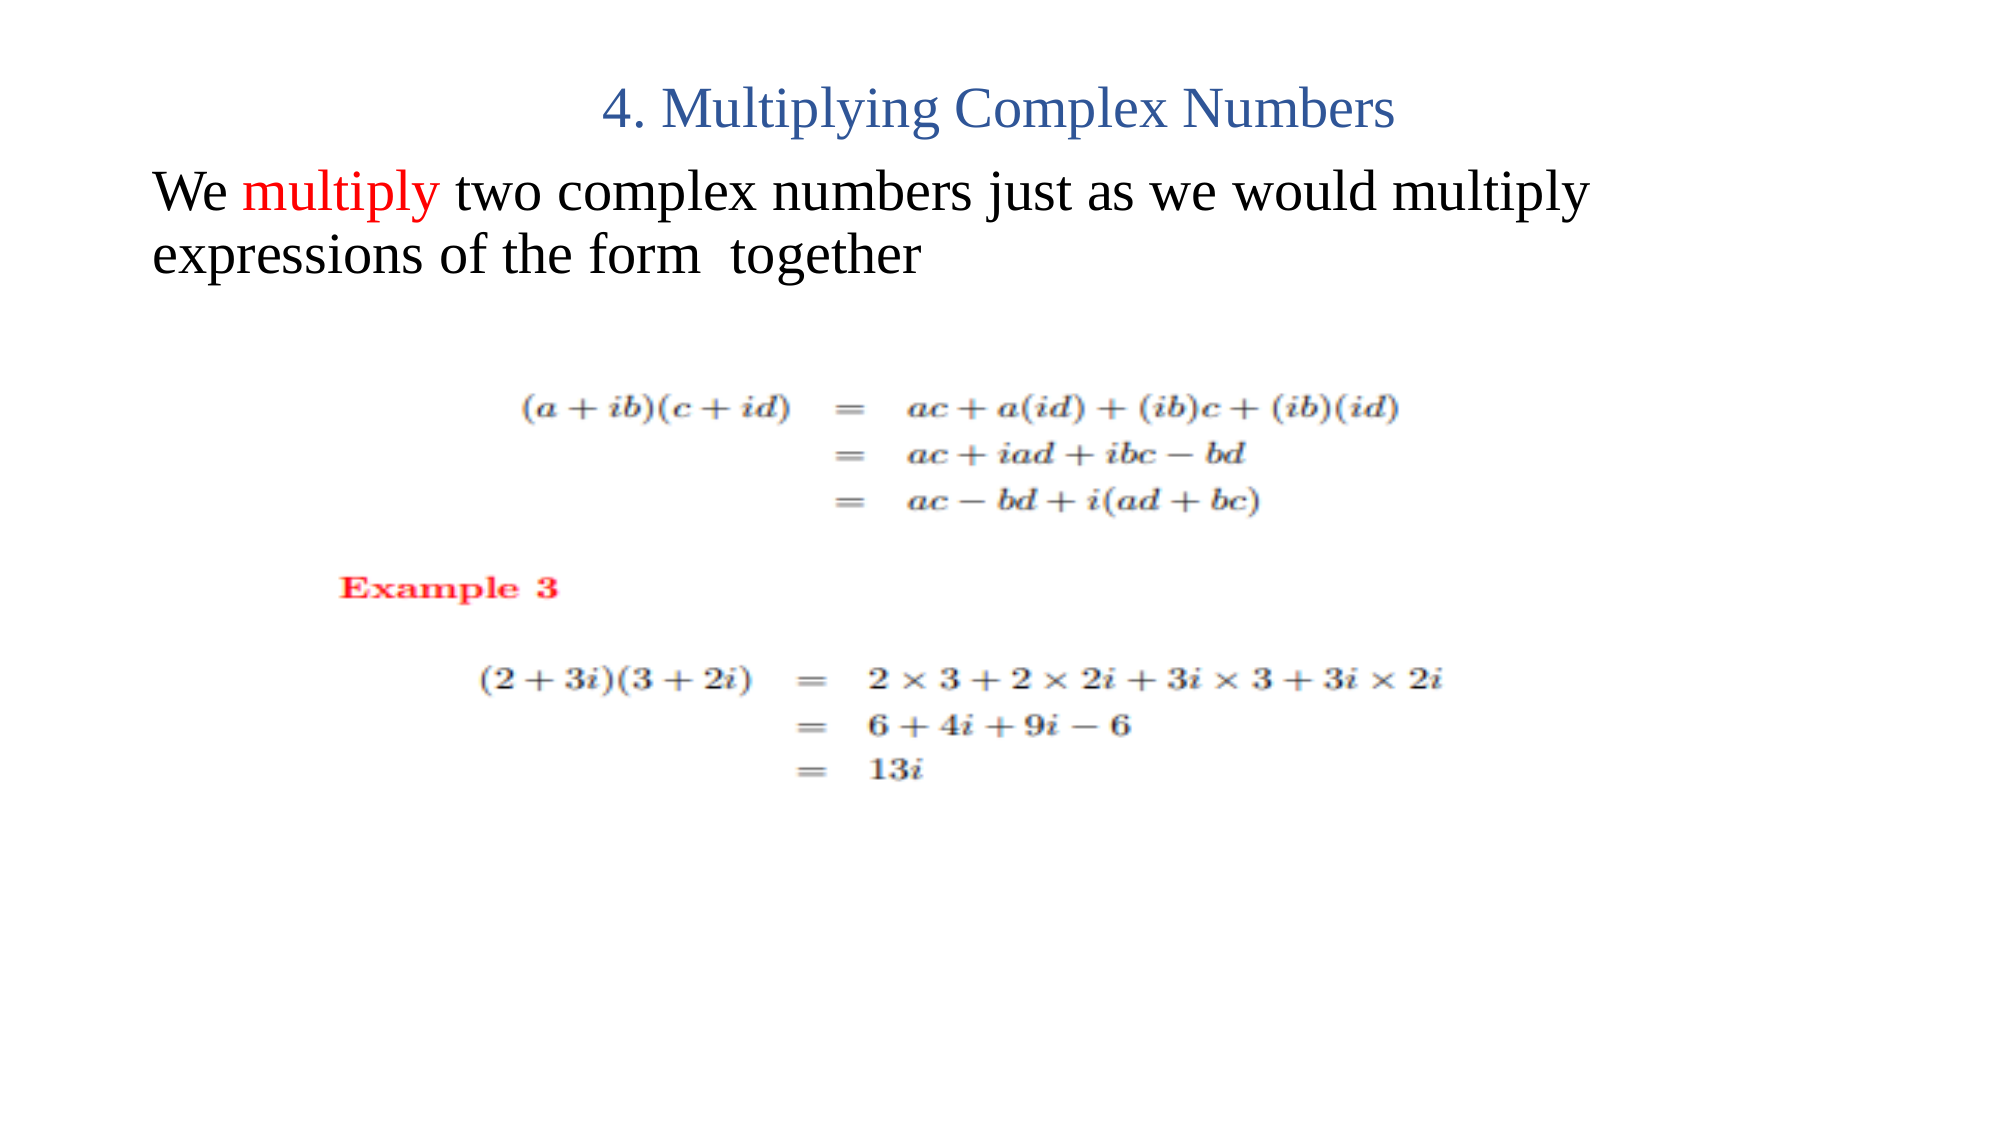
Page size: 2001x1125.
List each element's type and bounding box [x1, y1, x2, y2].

picture [306, 385, 1632, 947]
